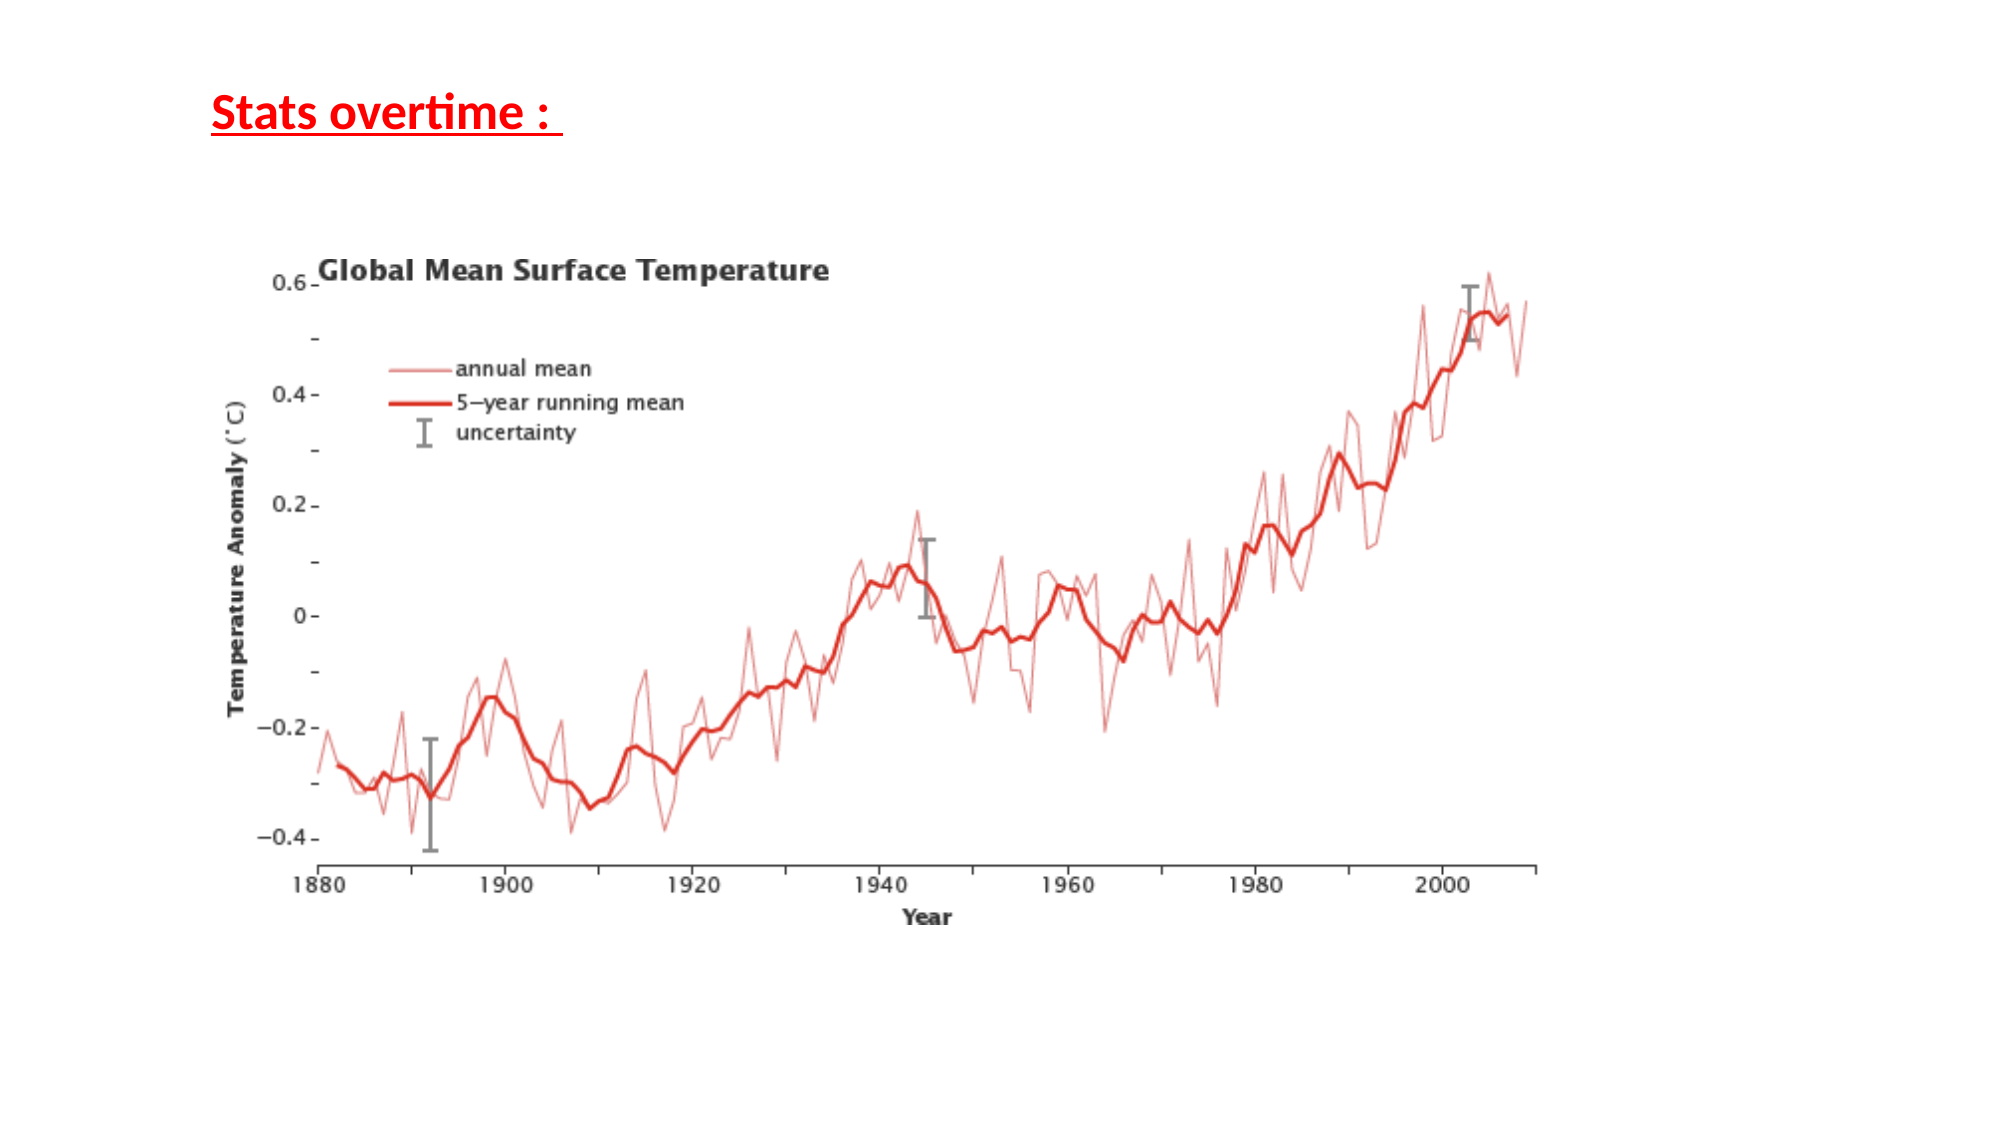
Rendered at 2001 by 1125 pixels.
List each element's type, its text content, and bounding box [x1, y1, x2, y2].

text_box Stats overtime : [196, 69, 1197, 147]
picture [210, 259, 1643, 925]
